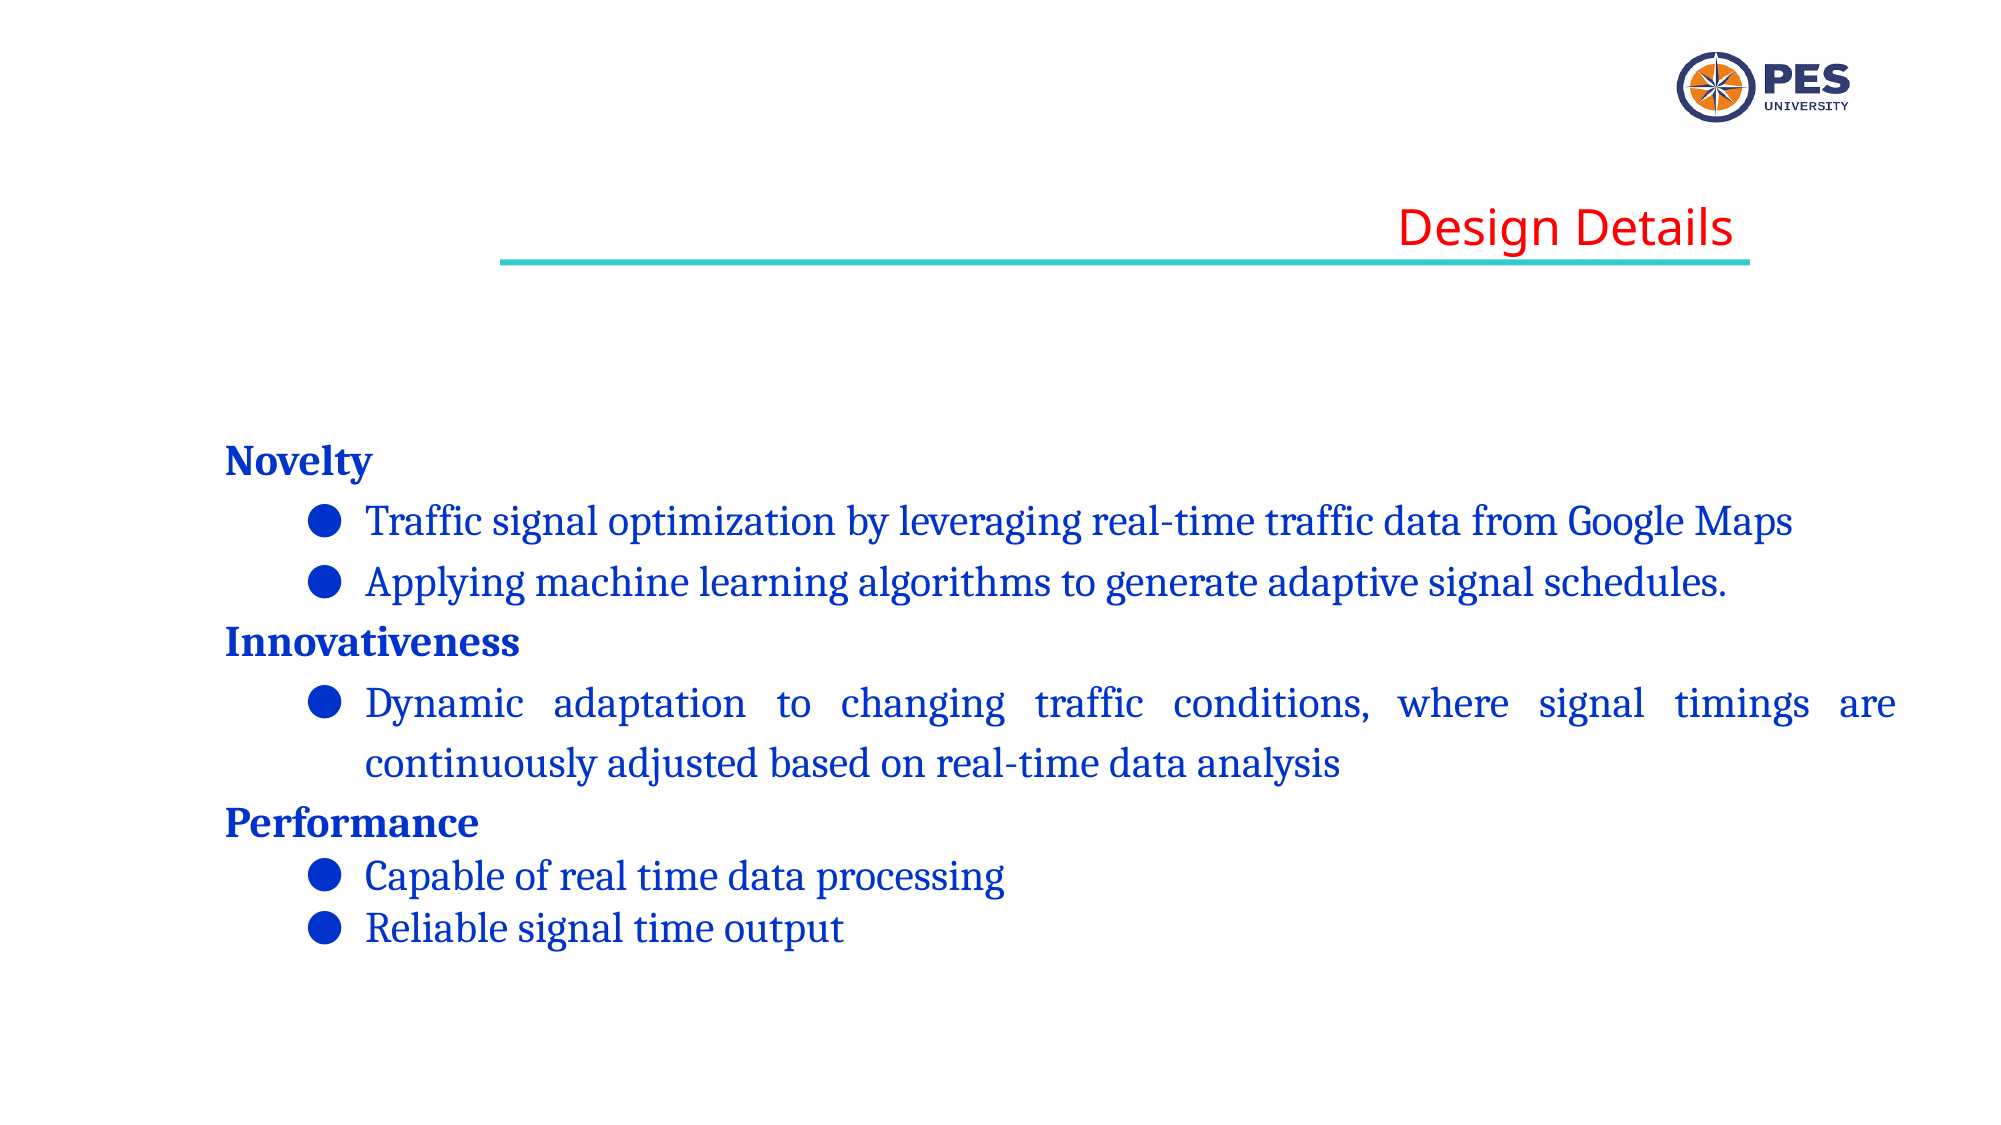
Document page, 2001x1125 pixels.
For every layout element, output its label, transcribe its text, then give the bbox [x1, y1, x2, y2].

picture [1667, 43, 1859, 131]
text_box Novelty Traffic signal optimization by leveraging real-time traffic data from Google Maps Applying machine learning algorithms to generate adaptive signal schedules. Innovativeness Dynamic adaptation to changing traffic conditions, where signal timings are continuously adjusted based on real-time data analysis Performance Capable of real time data processing Reliable signal time output [199, 349, 1913, 1026]
text_box Design Details [474, 187, 1750, 264]
